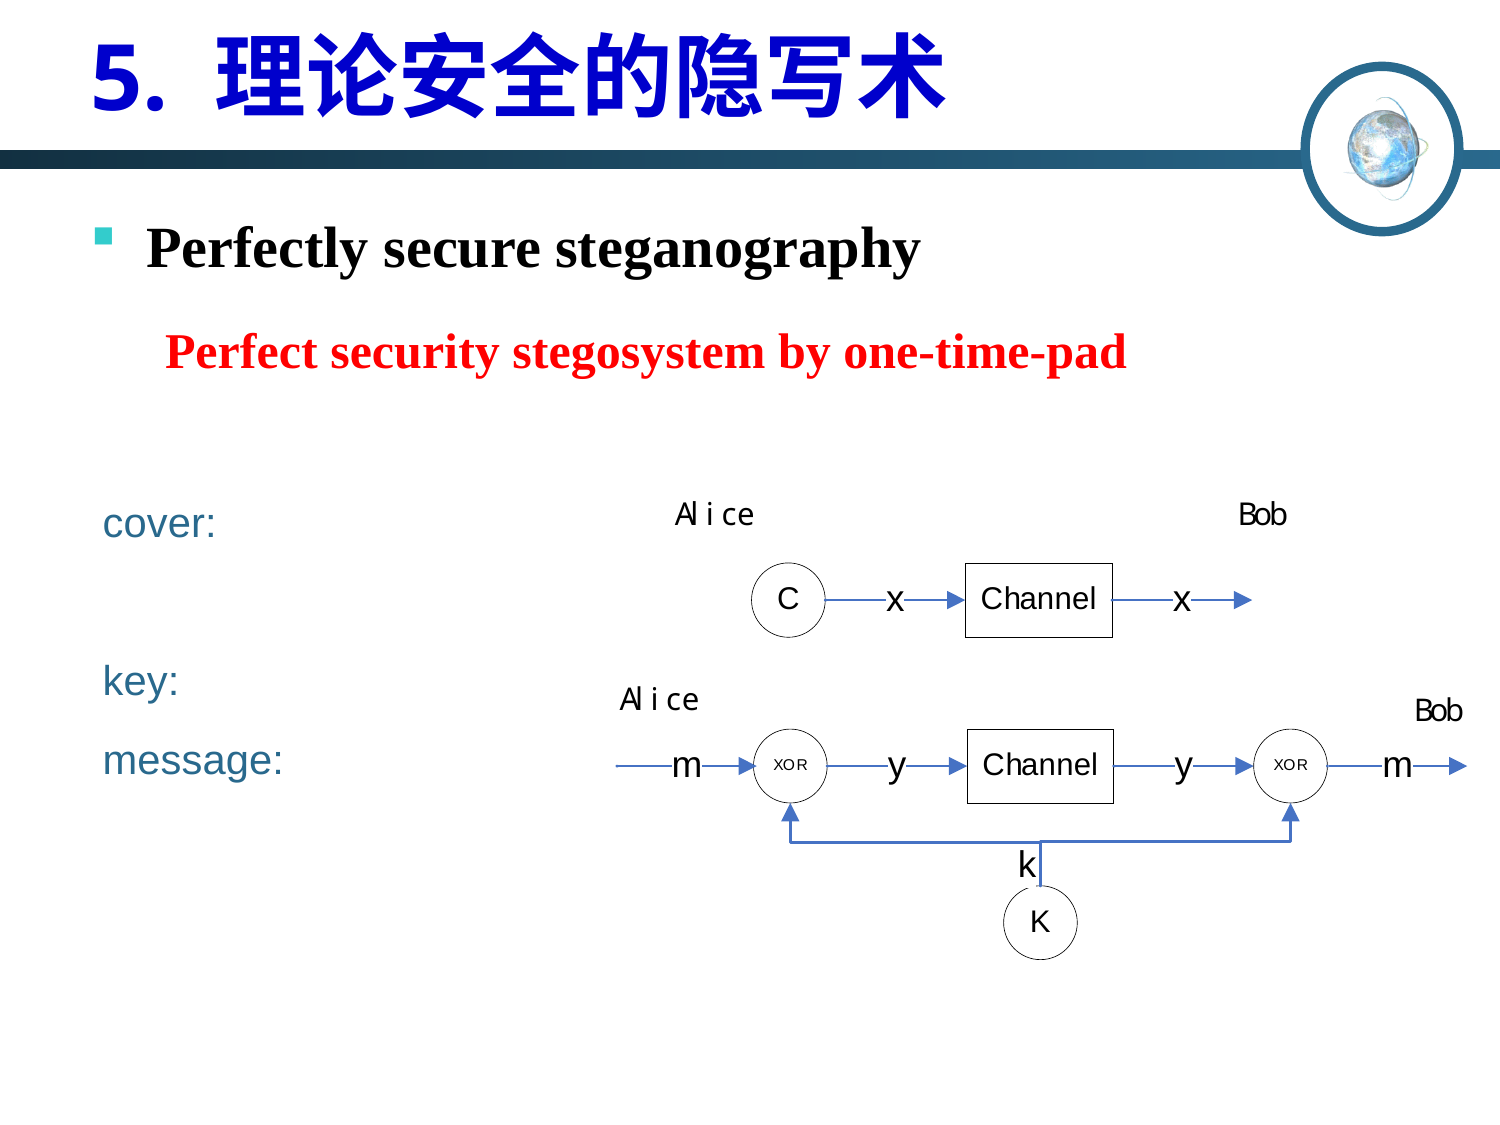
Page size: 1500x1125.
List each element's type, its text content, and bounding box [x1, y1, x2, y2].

picture [600, 672, 1477, 961]
picture [1310, 72, 1454, 201]
list Perfectly secure steganography Perfect security stegosystem by one-time-pad [75, 201, 1475, 1100]
title 5. 理论安全的隐写术 [75, 37, 1288, 130]
picture [655, 487, 1301, 638]
